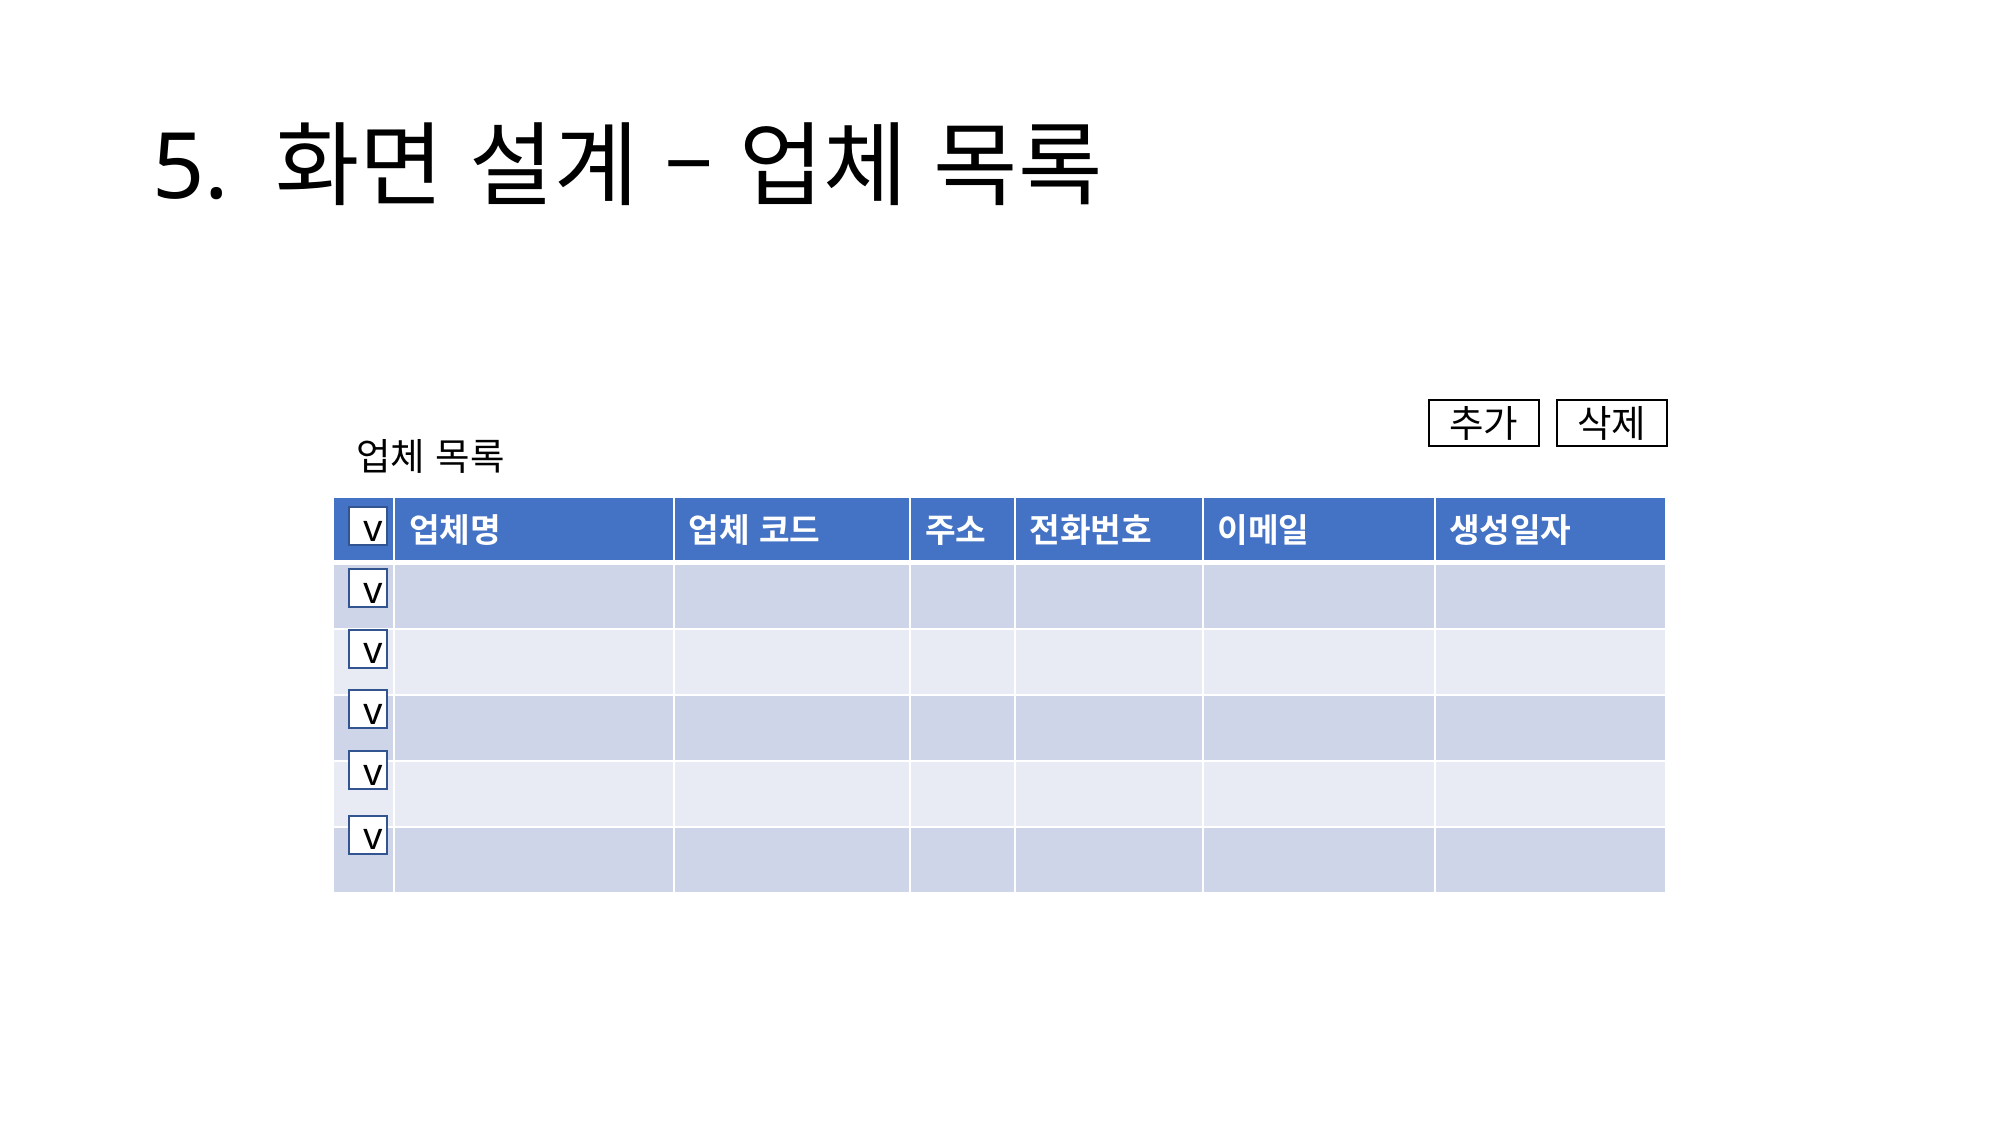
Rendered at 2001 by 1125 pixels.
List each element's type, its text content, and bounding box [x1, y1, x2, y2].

table_cell [911, 565, 1014, 628]
table_cell [675, 565, 909, 628]
text_box 업체 목록 [341, 425, 520, 486]
table_cell [1016, 762, 1202, 826]
table_cell [1016, 630, 1202, 694]
table_cell [395, 630, 673, 694]
table_cell [334, 630, 393, 694]
table_cell [911, 630, 1014, 694]
table_cell [334, 762, 393, 826]
table_cell [1436, 696, 1665, 760]
table_cell [1436, 565, 1665, 628]
table_cell [1436, 630, 1665, 694]
table_cell [395, 565, 673, 628]
table_cell [1204, 828, 1434, 892]
table_cell [395, 828, 673, 892]
text_box 삭제 [1556, 399, 1668, 447]
text_box v [348, 689, 388, 729]
table_cell [675, 828, 909, 892]
text_box 추가 [1428, 399, 1540, 447]
table_header 업체 코드 [675, 498, 909, 560]
table_cell [334, 565, 393, 628]
text_box v [348, 568, 388, 608]
table_cell [395, 696, 673, 760]
table_cell [1204, 565, 1434, 628]
table_cell [675, 762, 909, 826]
table_header 생성일자 [1436, 498, 1665, 560]
table_header [334, 498, 393, 560]
table_cell [911, 762, 1014, 826]
table_header 주소 [911, 498, 1014, 560]
table_cell [1016, 828, 1202, 892]
table_cell [911, 696, 1014, 760]
table_cell [911, 828, 1014, 892]
table_cell [675, 630, 909, 694]
table_cell [1016, 565, 1202, 628]
table_cell [1204, 630, 1434, 694]
table_cell [1204, 762, 1434, 826]
table_cell [1436, 762, 1665, 826]
table_header 전화번호 [1016, 498, 1202, 560]
table_cell [675, 696, 909, 760]
text_box v [348, 629, 388, 669]
table_cell [1016, 696, 1202, 760]
table_cell [334, 828, 393, 892]
table_cell [1204, 696, 1434, 760]
table_cell [334, 696, 393, 760]
table_cell [395, 762, 673, 826]
table_cell [1436, 828, 1665, 892]
text_box v [348, 750, 388, 790]
text_box v [348, 815, 388, 855]
text_box v [348, 506, 388, 546]
title 5. 화면 설계 – 업체 목록 [137, 59, 1863, 278]
table_header 이메일 [1204, 498, 1434, 560]
table_header 업체명 [395, 498, 673, 560]
